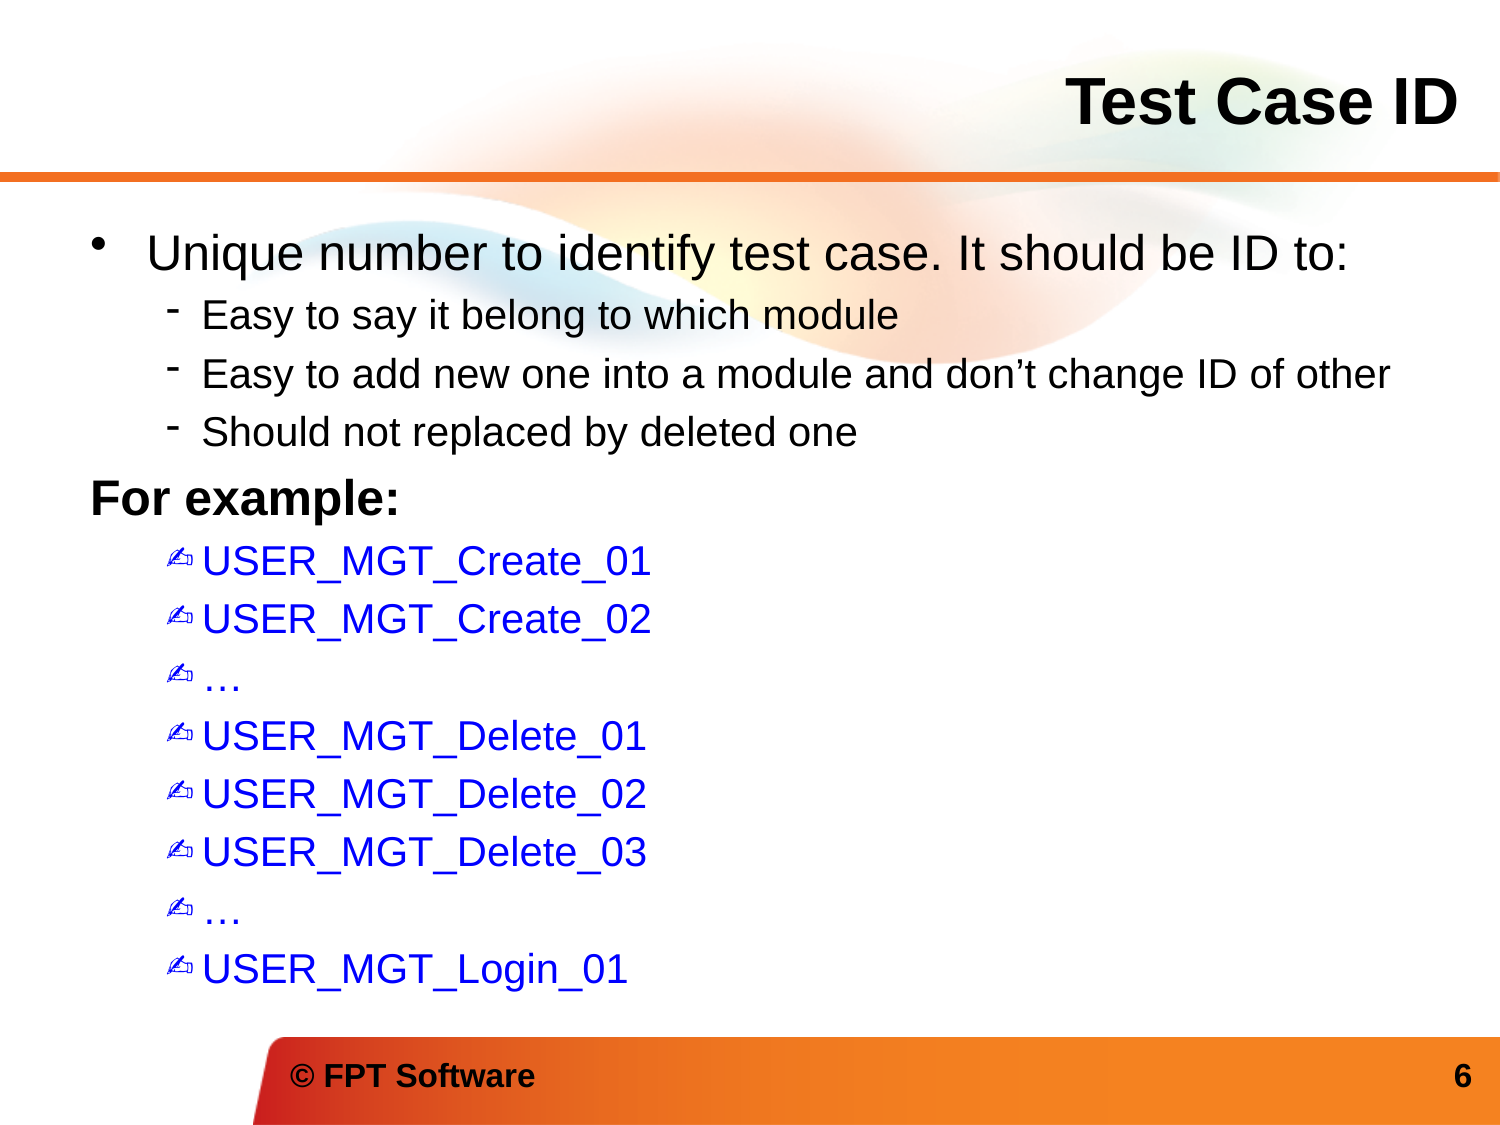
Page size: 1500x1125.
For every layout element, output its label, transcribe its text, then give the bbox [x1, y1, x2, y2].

list Unique number to identify test case. It should be ID to: Easy to say it belong to which module Easy to add new one into a module and don’t change ID of other Should not replaced by deleted one For example: USER_MGT_Create_01 USER_MGT_Create_02 … USER_MGT_Delete_01 USER_MGT_Delete_02 USER_MGT_Delete_03 … USER_MGT_Login_01 [75, 212, 1475, 1038]
picture [0, 0, 1500, 212]
picture [253, 1037, 1500, 1125]
title Test Case ID [525, 50, 1475, 163]
